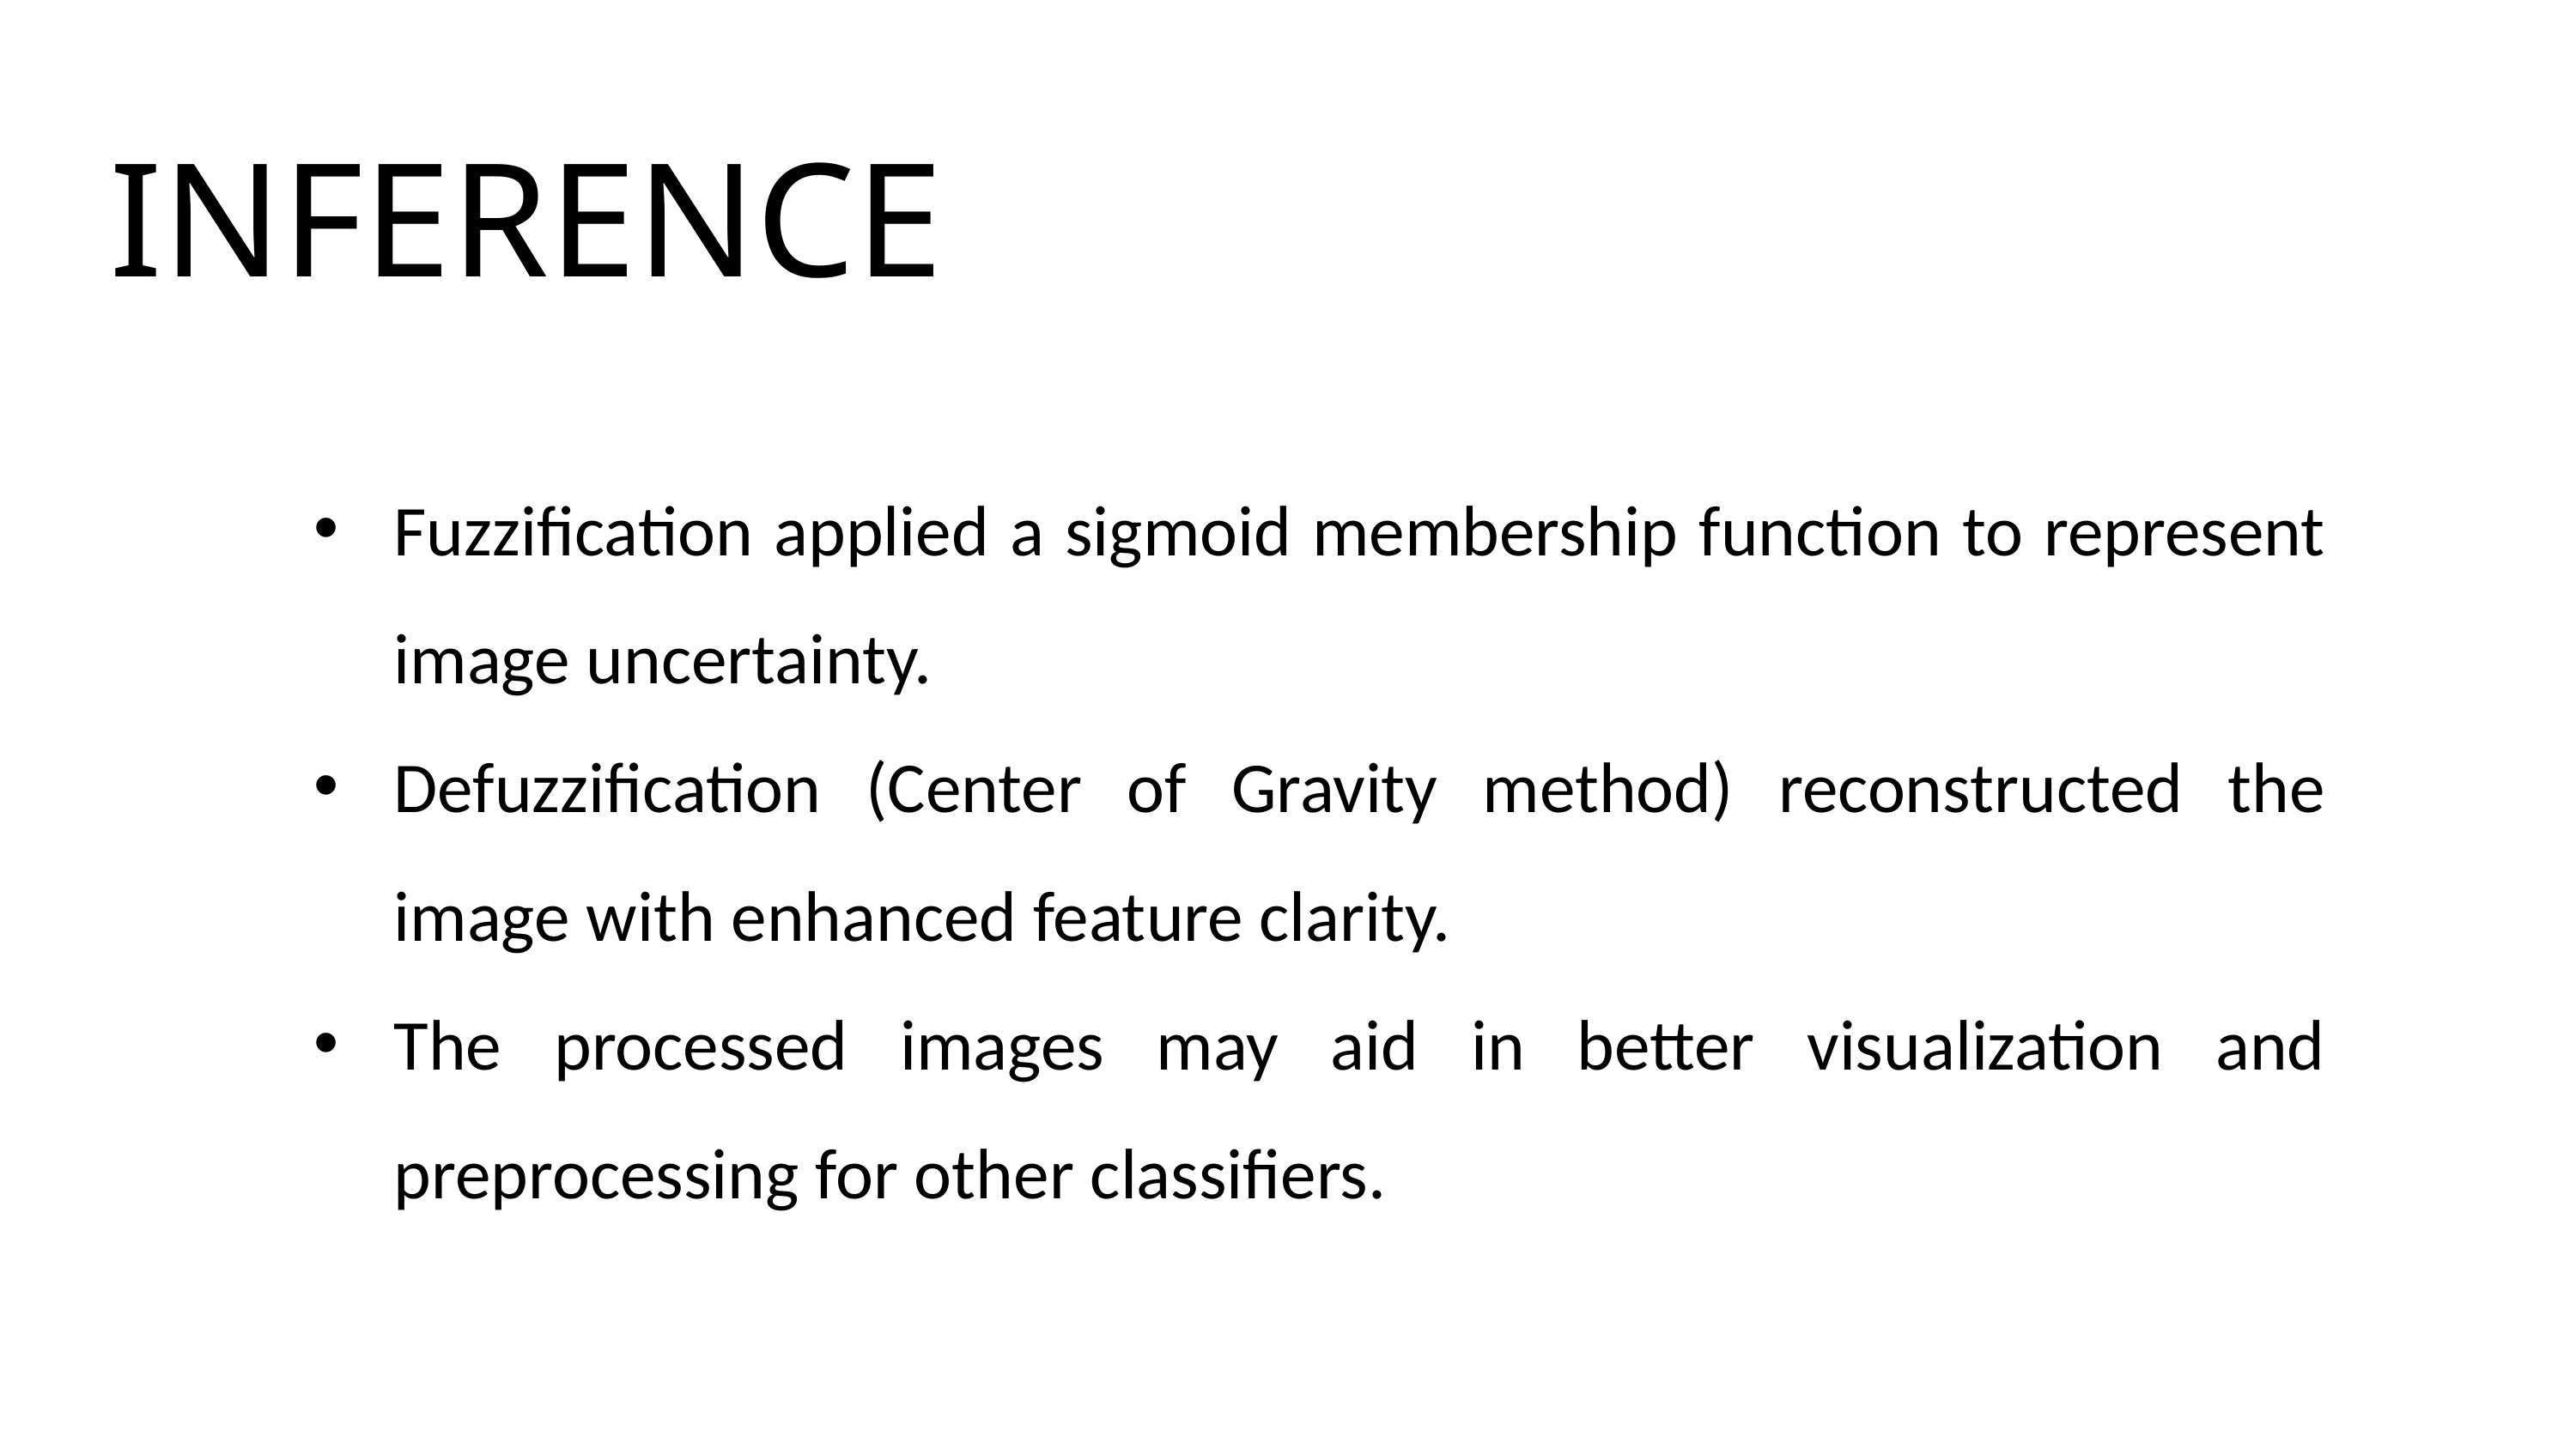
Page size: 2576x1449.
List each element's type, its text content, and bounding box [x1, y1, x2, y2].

text_box INFERENCE [96, 112, 1771, 315]
text_box Fuzzification applied a sigmoid membership function to represent image uncertainty. Defuzzification (Center of Gravity method) reconstructed the image with enhanced feature clarity. The processed images may aid in better visualization and preprocessing for other classifiers. [301, 434, 2340, 1215]
